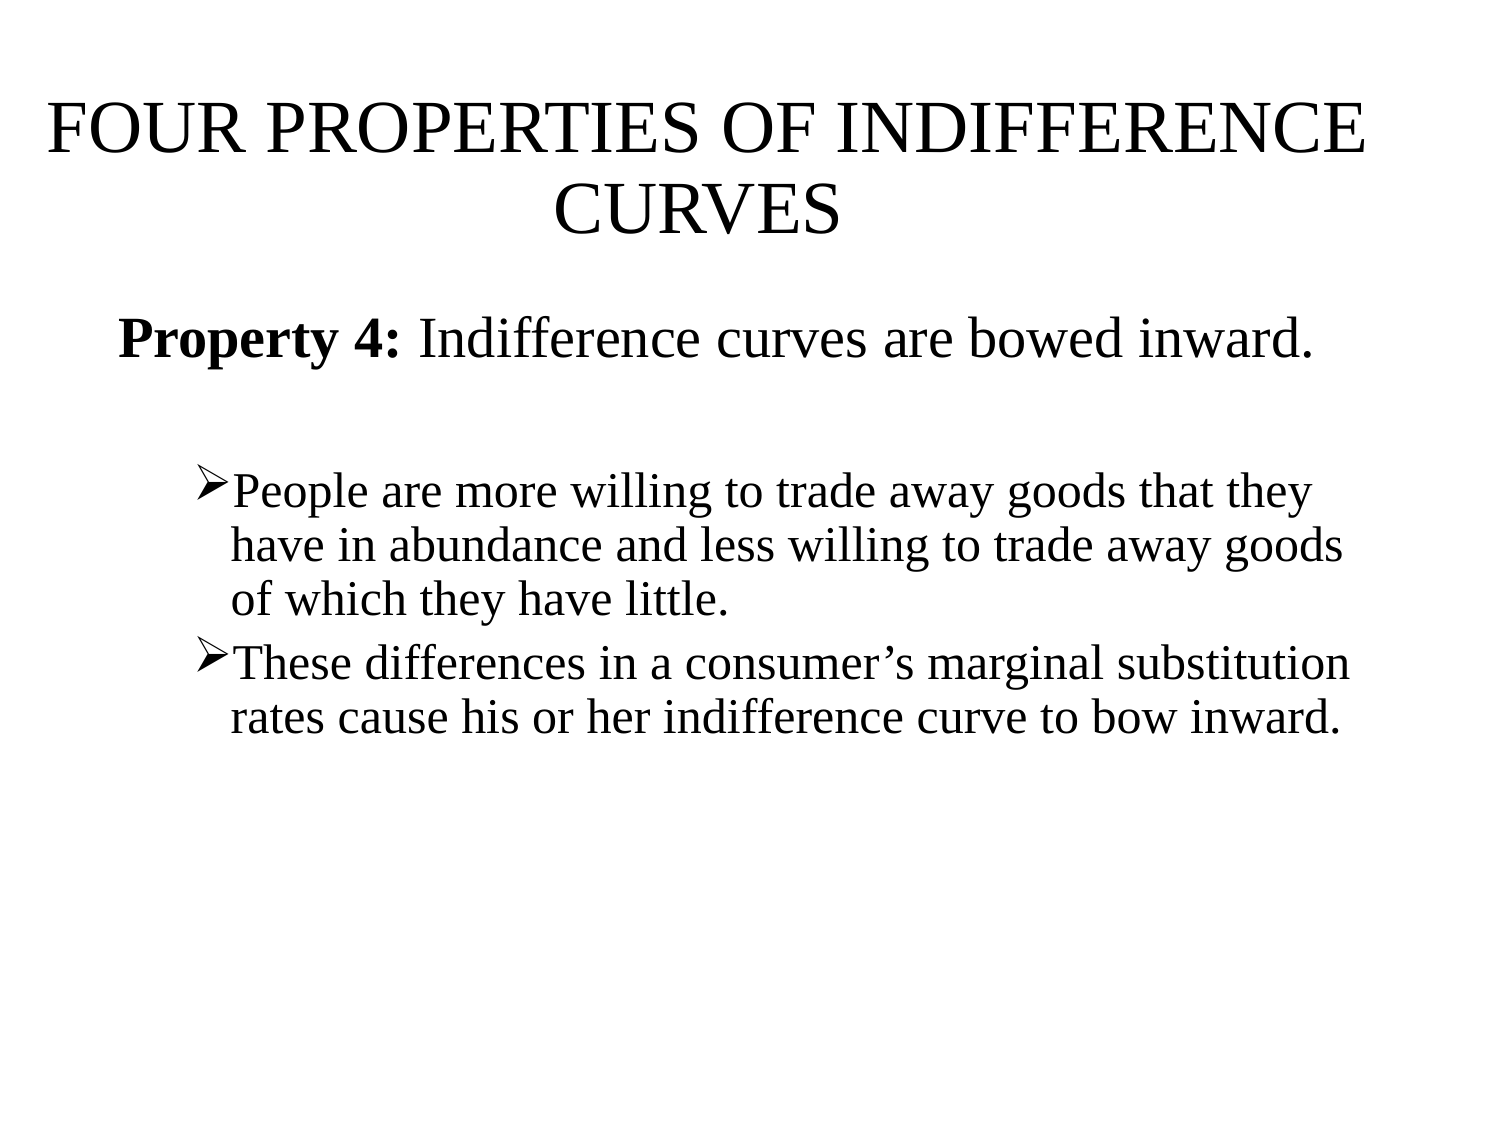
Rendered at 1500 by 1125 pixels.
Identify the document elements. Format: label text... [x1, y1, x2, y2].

title FOUR PROPERTIES OF INDIFFERENCE CURVES [19, 59, 1397, 278]
list Property 4: Indifference curves are bowed inward. People are more willing to trade away goods that they have in abundance and less willing to trade away goods of which they have little. These differences in a consumer’s marginal substitution rates cause his or her indifference curve to bow inward. [103, 299, 1397, 1014]
